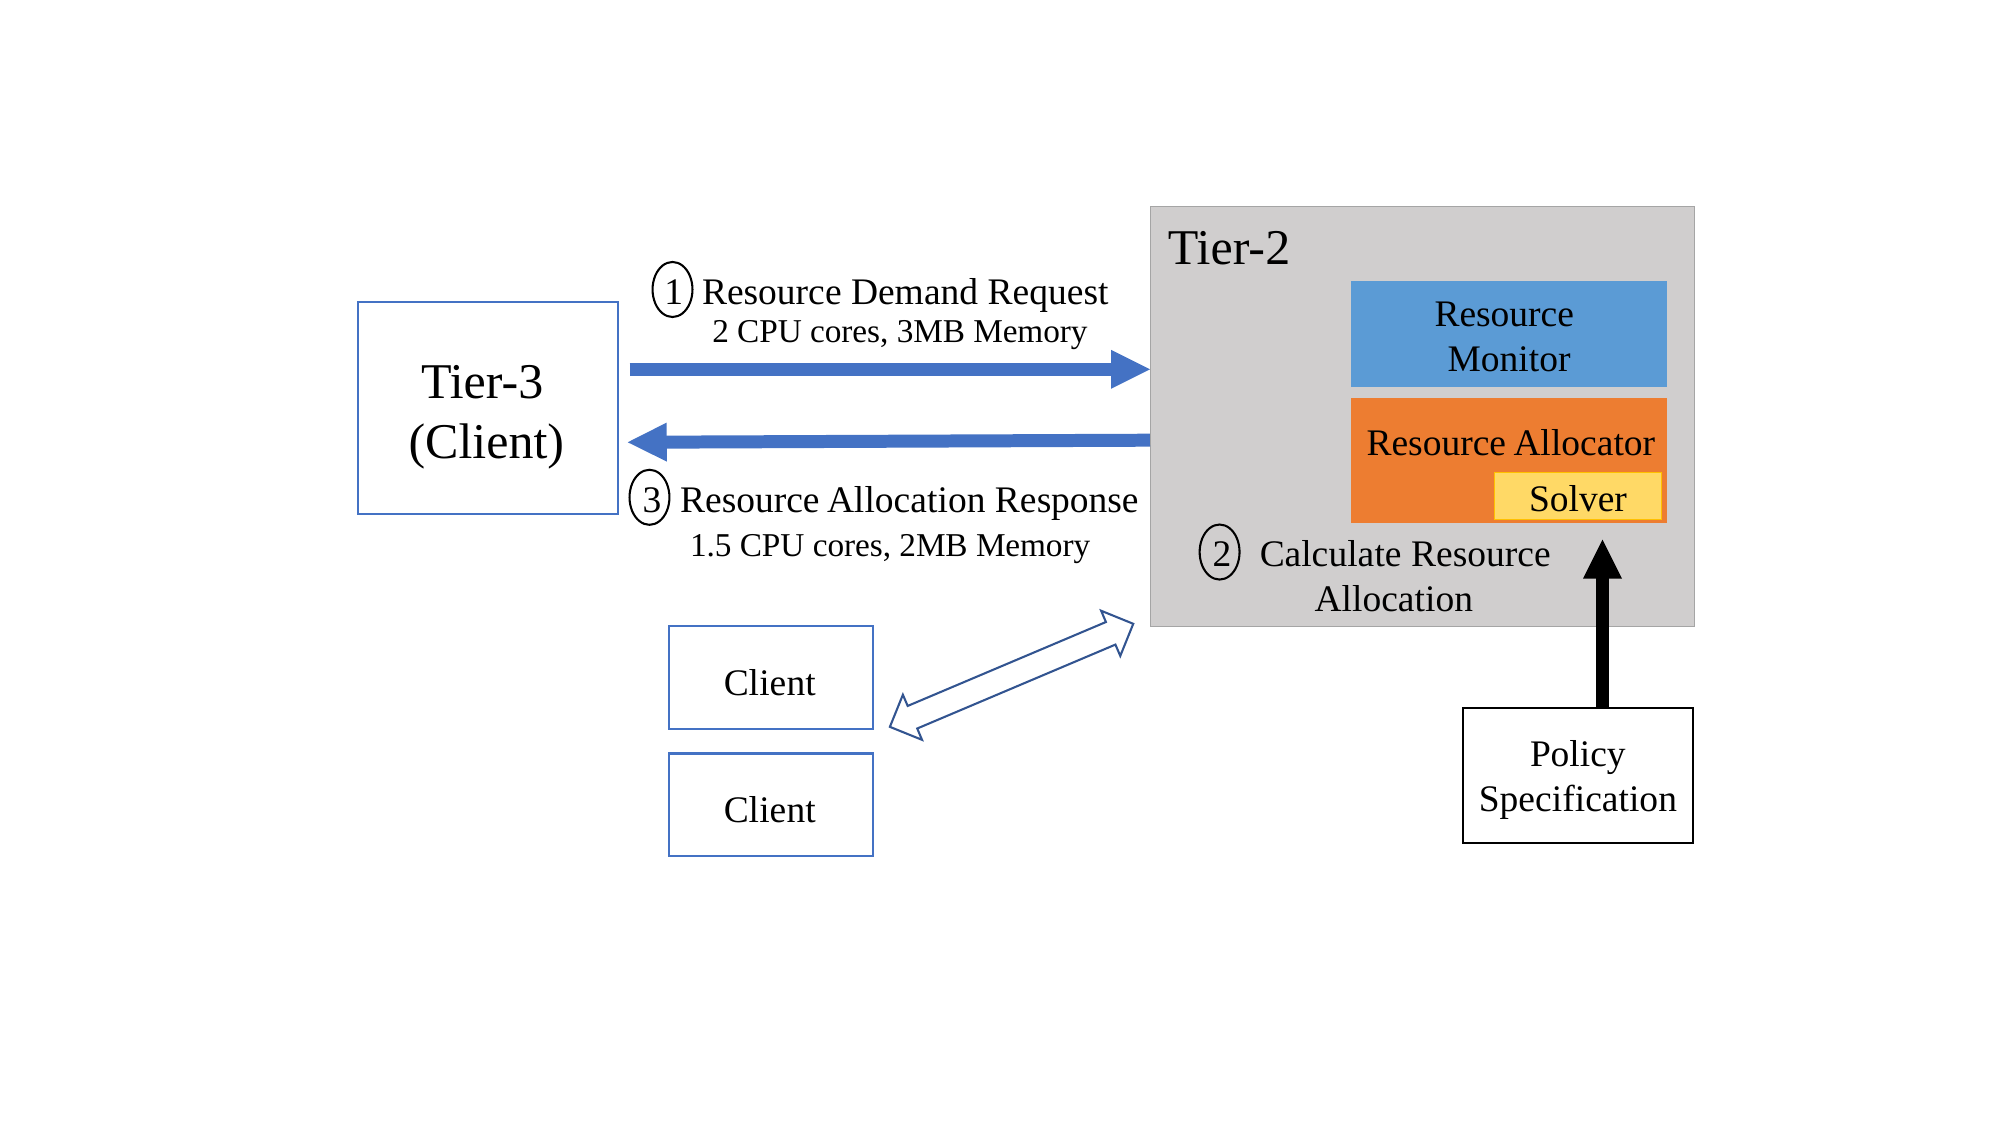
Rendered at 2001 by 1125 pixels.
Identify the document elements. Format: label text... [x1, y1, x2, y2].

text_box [1444, 707, 1712, 844]
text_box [358, 301, 619, 514]
text_box 1.5 CPU cores, 2MB Memory [675, 529, 1117, 571]
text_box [1197, 521, 1632, 628]
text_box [627, 467, 1177, 529]
text_box [888, 608, 1135, 742]
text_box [1351, 281, 1689, 523]
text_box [669, 626, 873, 730]
text_box [1150, 282, 1351, 627]
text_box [669, 753, 873, 857]
text_box 2 CPU cores, 3MB Memory [697, 321, 1139, 357]
text_box Tier-2 [1153, 206, 1391, 282]
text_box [649, 259, 1166, 321]
text_box [1391, 206, 1695, 627]
